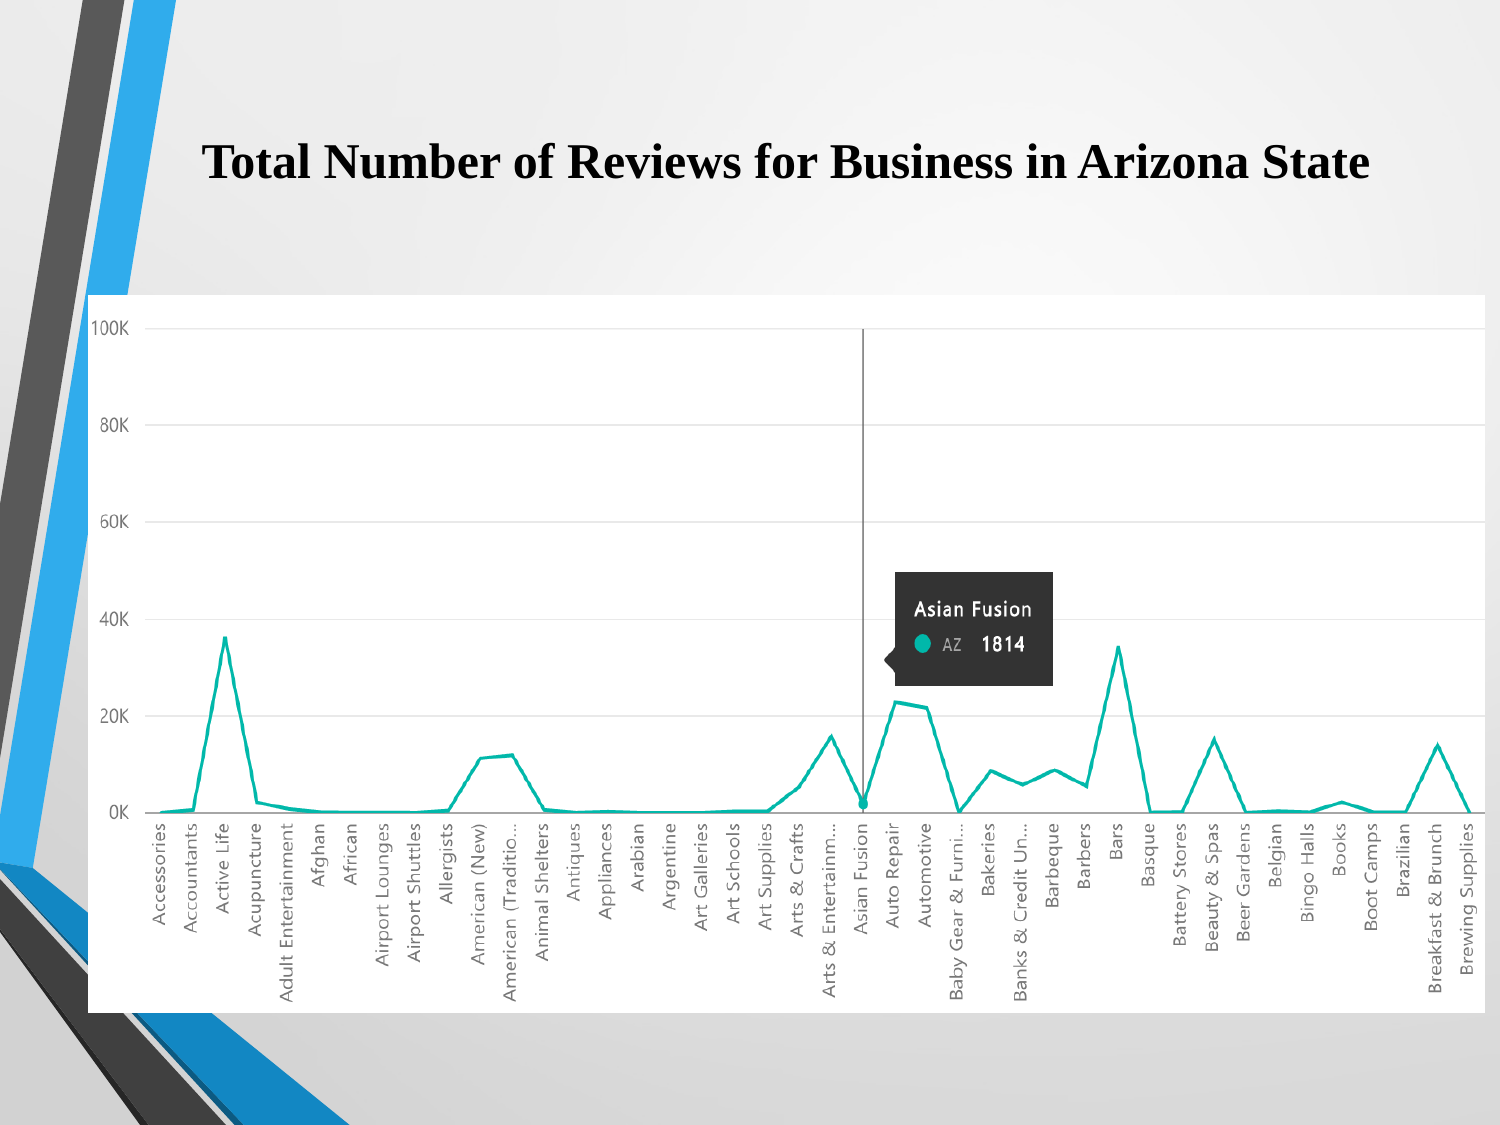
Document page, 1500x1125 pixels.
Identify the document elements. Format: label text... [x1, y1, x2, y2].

picture [88, 295, 1485, 1013]
text_box Total Number of Reviews for Business in Arizona State [186, 121, 1386, 196]
